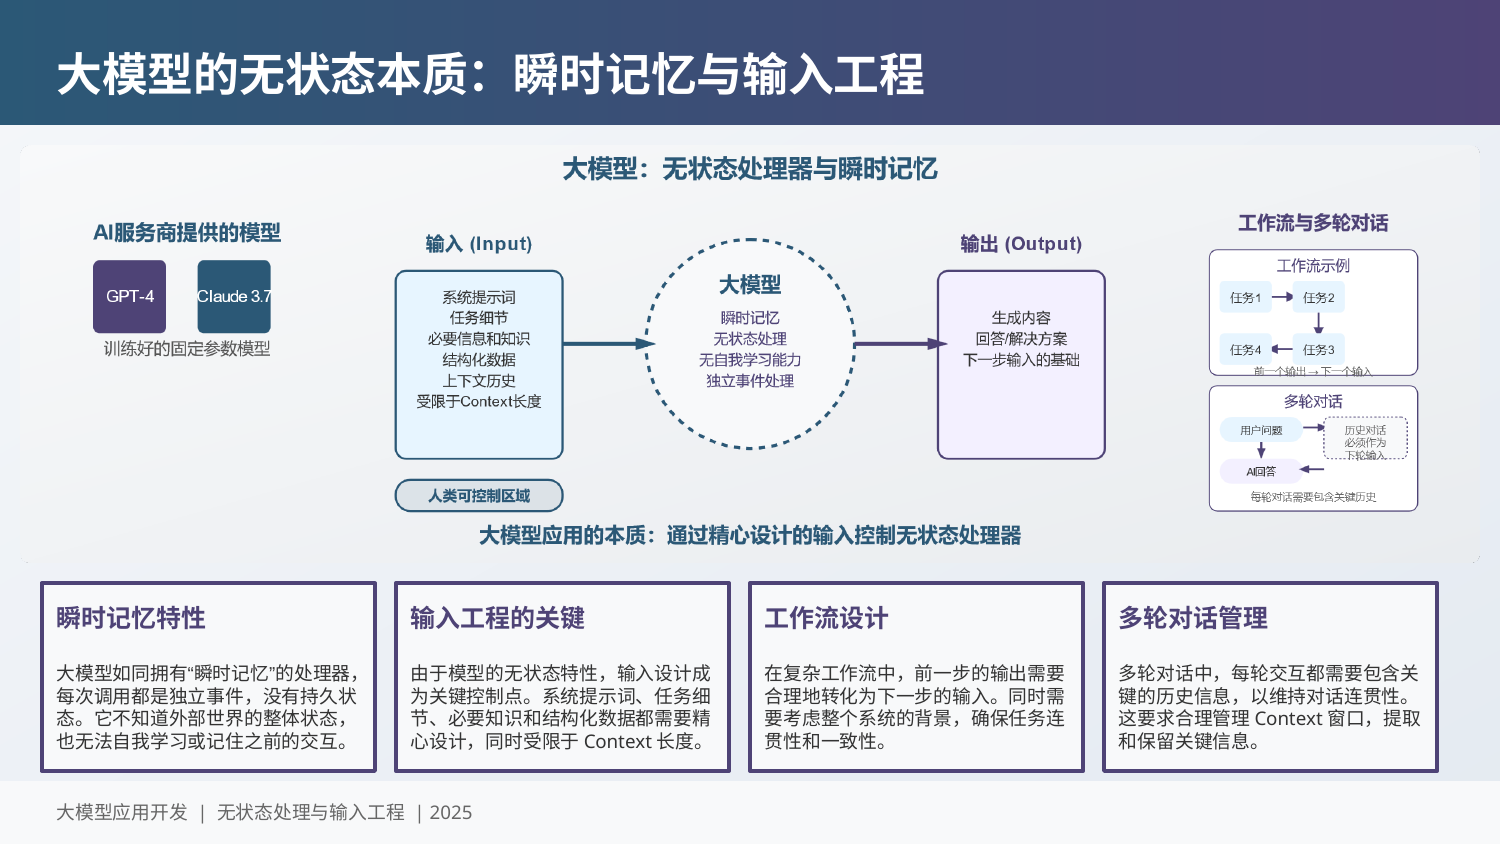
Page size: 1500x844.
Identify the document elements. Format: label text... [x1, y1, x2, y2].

text_box 瞬时记忆特性 大模型如同拥有“瞬时记忆”的处理器，每次调用都是独立事件，没有持久状态。它不知道外部世界的整体状态，也无法自我学习或记住之前的交互。 [40, 581, 377, 773]
text_box 输入工程的关键 由于模型的无状态特性，输入设计成为关键控制点。系统提示词、任务细节、必要知识和结构化数据都需要精心设计，同时受限于Context长度。 [394, 581, 731, 773]
text_box 工作流设计 在复杂工作流中，前一步的输出需要合理地转化为下一步的输入。同时需要考虑整个系统的背景，确保任务连贯性和一致性。 [748, 581, 1085, 773]
text_box 多轮对话管理 多轮对话中，每轮交互都需要包含关键的历史信息，以维持对话连贯性。这要求合理管理Context窗口，提取和保留关键信息。 [1102, 581, 1439, 773]
picture [0, 0, 1500, 844]
